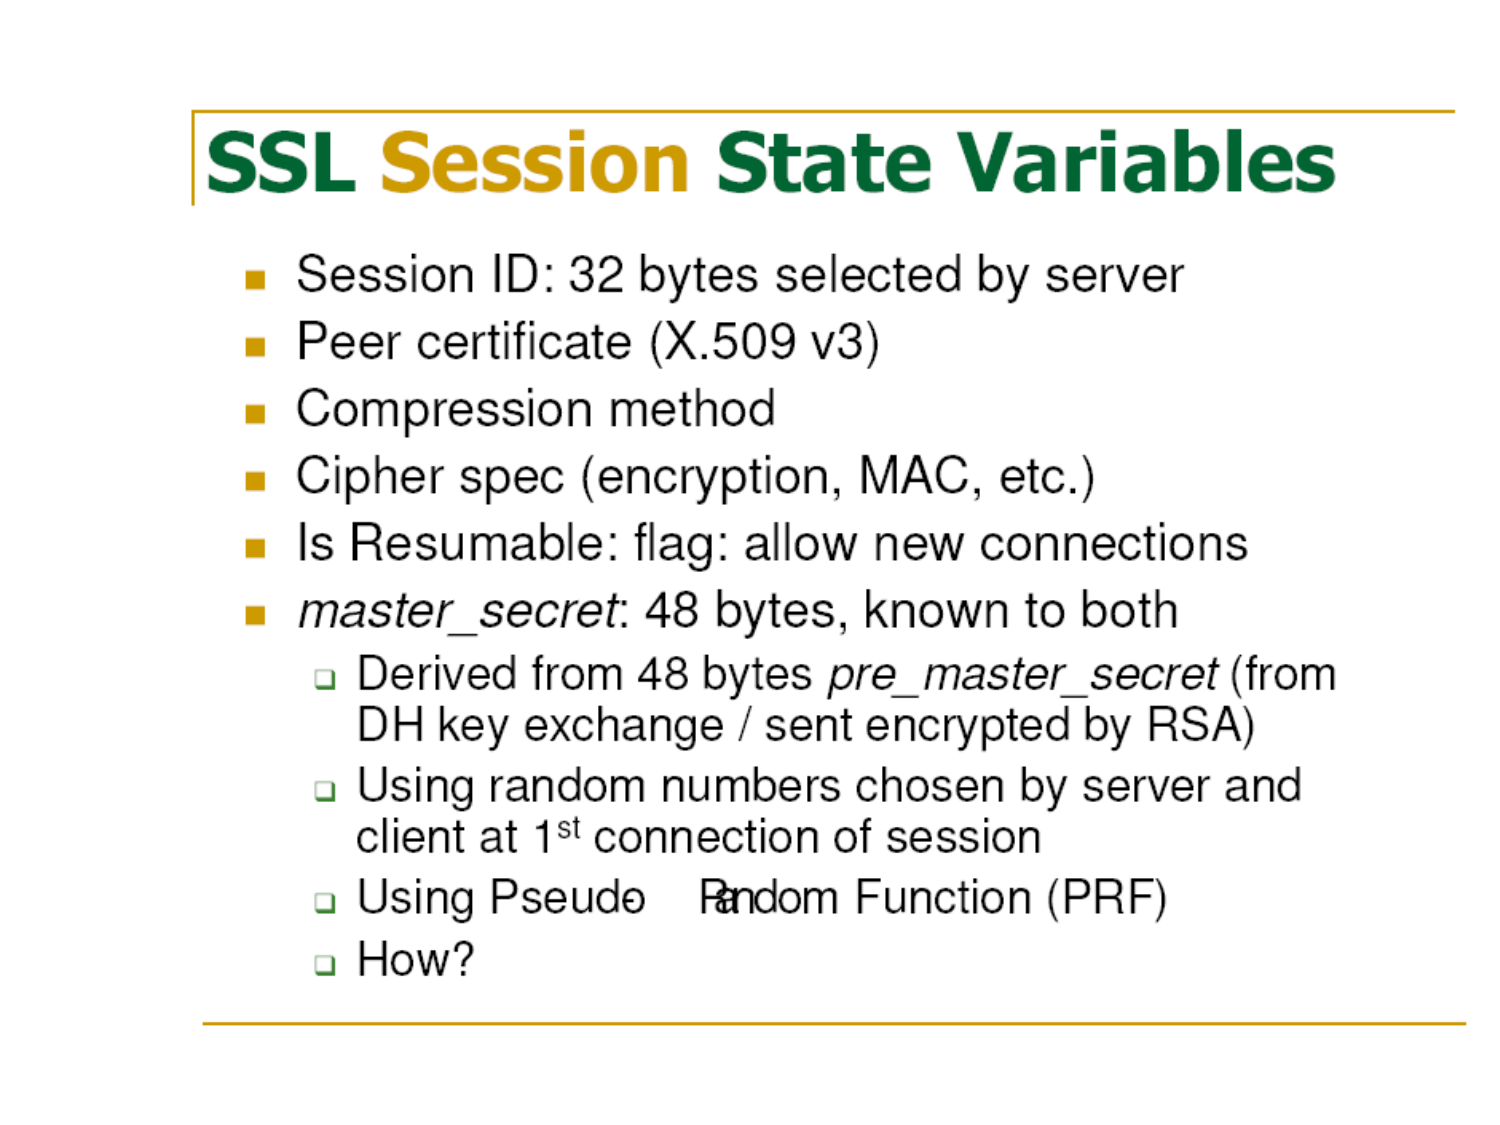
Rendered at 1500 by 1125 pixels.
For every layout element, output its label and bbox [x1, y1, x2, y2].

picture [187, 99, 1500, 1040]
